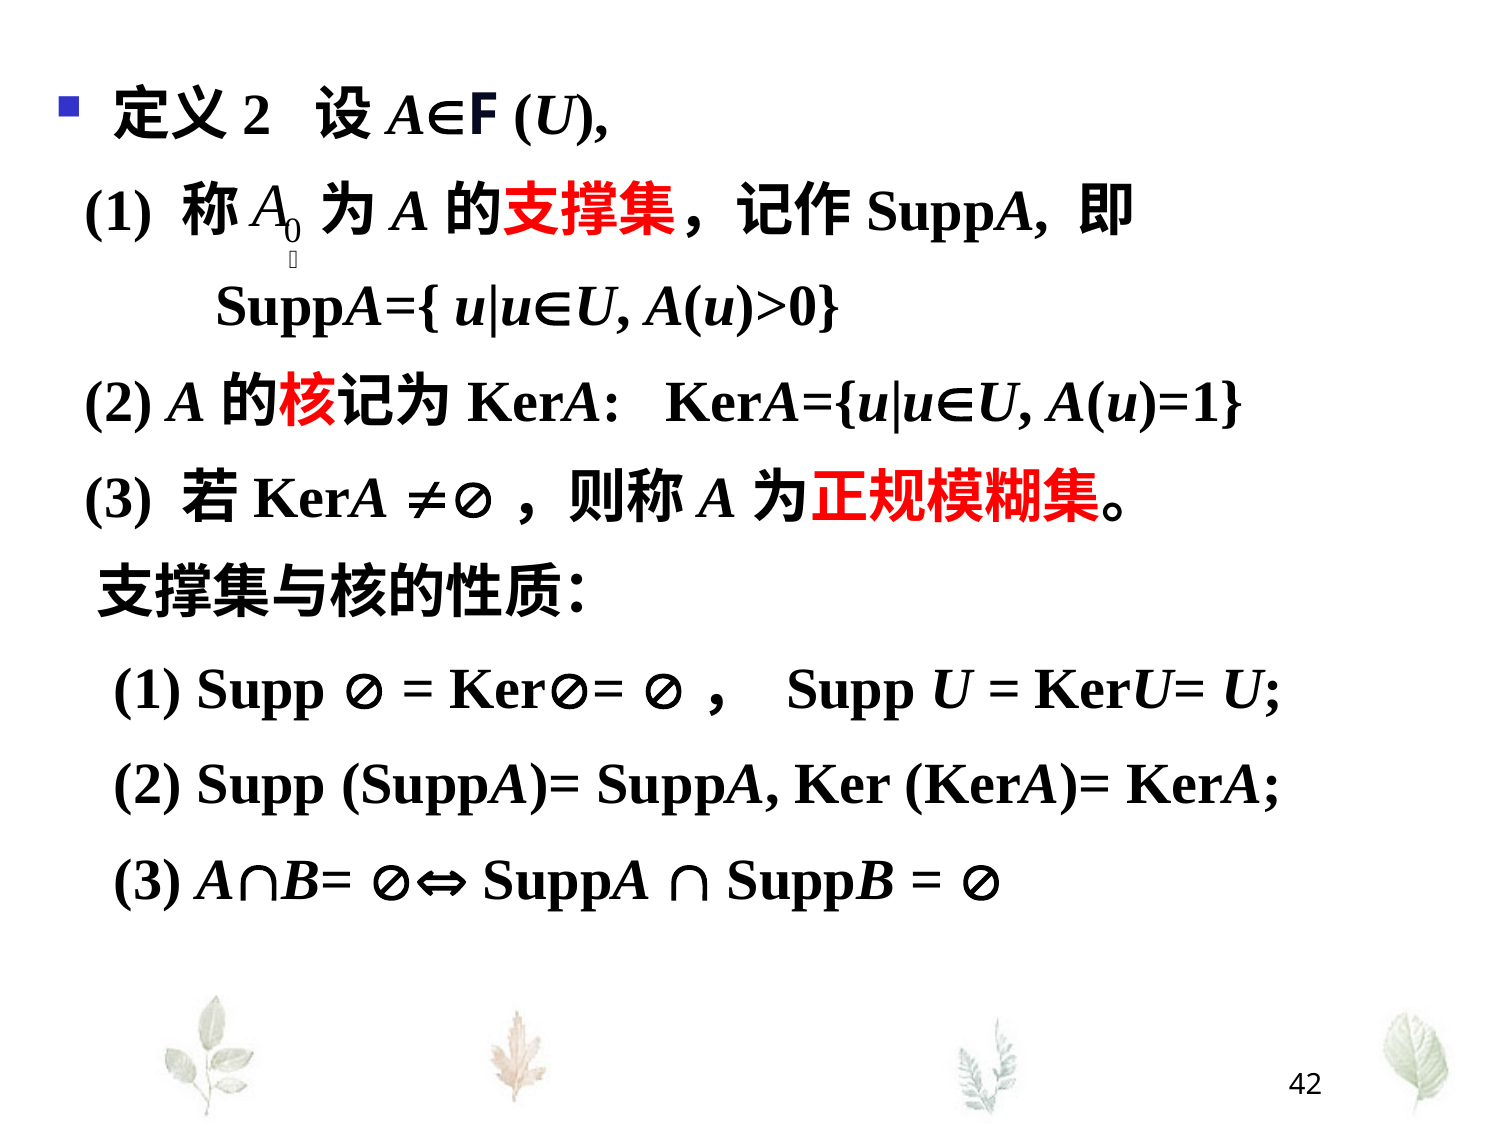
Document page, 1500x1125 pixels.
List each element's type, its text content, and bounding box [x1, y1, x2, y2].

picture [1376, 1002, 1458, 1124]
picture [156, 1024, 263, 1124]
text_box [319, 213, 431, 247]
slide_number 42 [1025, 1037, 1338, 1113]
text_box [237, 165, 315, 284]
picture [478, 1024, 571, 1121]
text_box 定义2 设AF (U), (1) 称 为A的支撑集，记作SuppA, 即 SuppA={ u|uU, A(u)>0} (2) A的核记为KerA: KerA={u|uU, A(u)=1} (3) 若KerA ，则称A为正规模糊集。 支撑集与核的性质： (1) Supp  = Ker= ， Supp U = KerU= U; (2) Supp (SuppA)= SuppA, Ker (KerA)= KerA; (3) AB=  SuppA  SuppB =  [41, 54, 1427, 1024]
picture [939, 1024, 1038, 1124]
